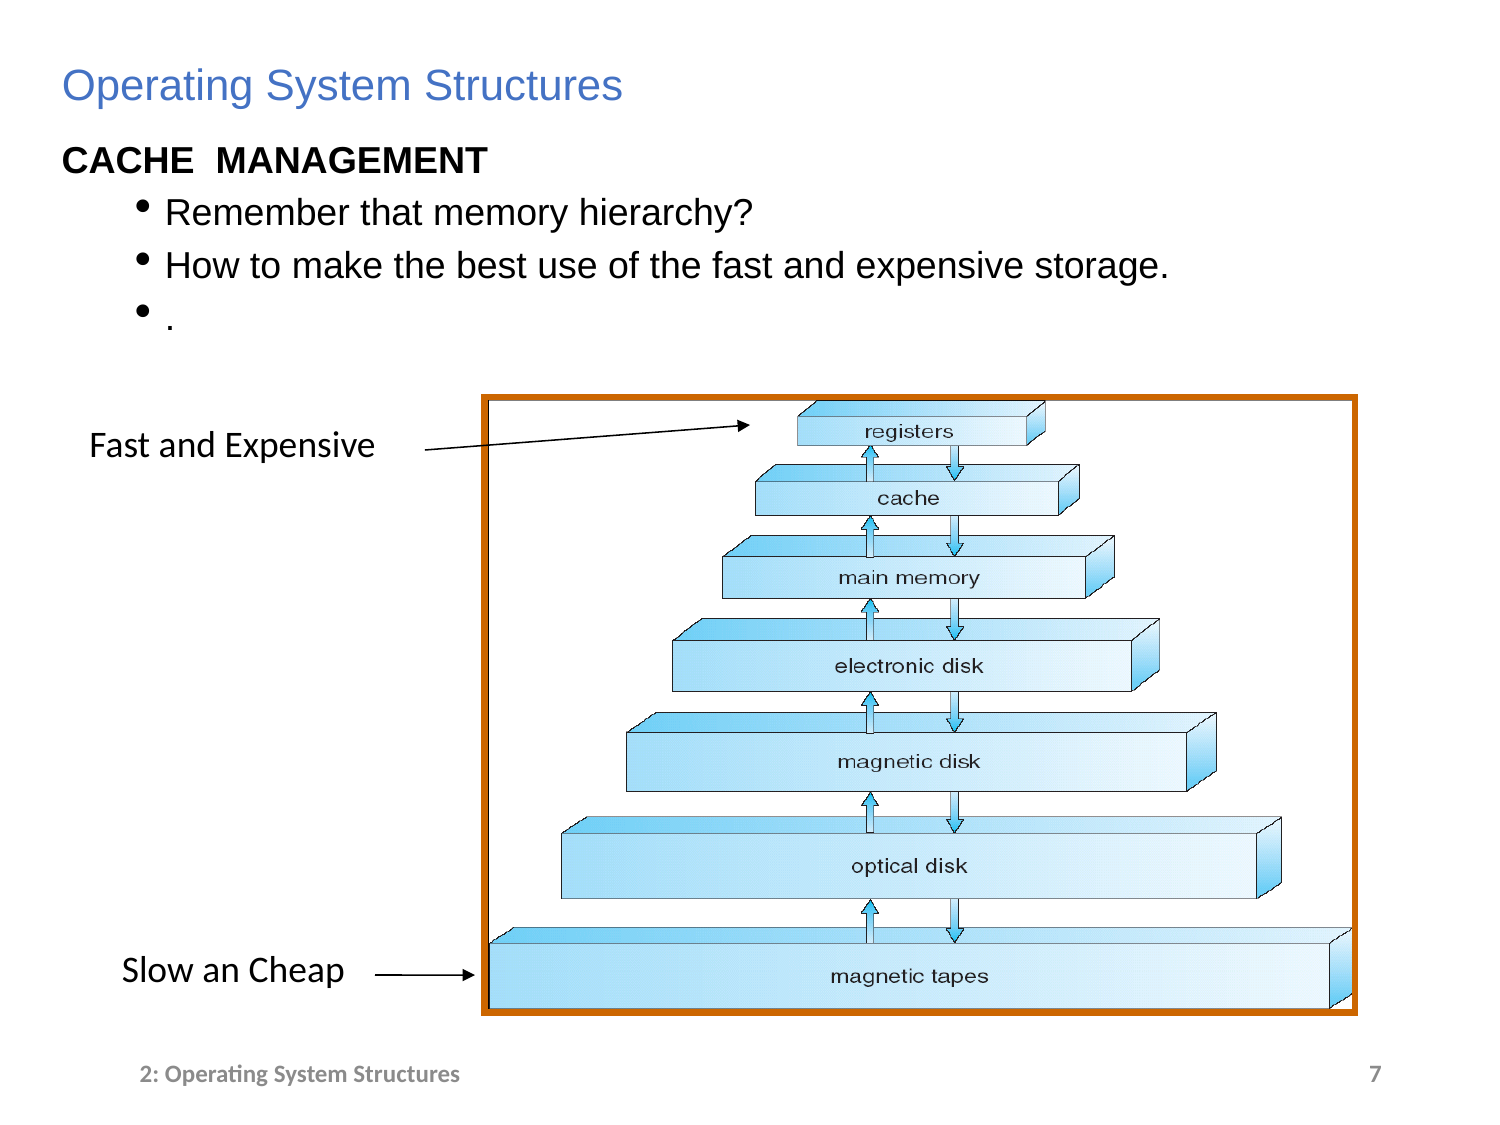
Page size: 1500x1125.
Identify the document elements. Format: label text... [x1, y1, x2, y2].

text_box [374, 968, 475, 982]
footer 2: Operating System Structures [46, 1050, 554, 1096]
slide_number 7 [1059, 1042, 1397, 1103]
text_box Fast and Expensive [74, 412, 392, 473]
text_box CACHE MANAGEMENT Remember that memory hierarchy? How to make the best use of the fast and expensive storage. . [46, 128, 1425, 980]
title Operating System Structures [46, 43, 1341, 128]
picture [487, 399, 1352, 1010]
text_box Slow an Cheap [107, 937, 360, 998]
